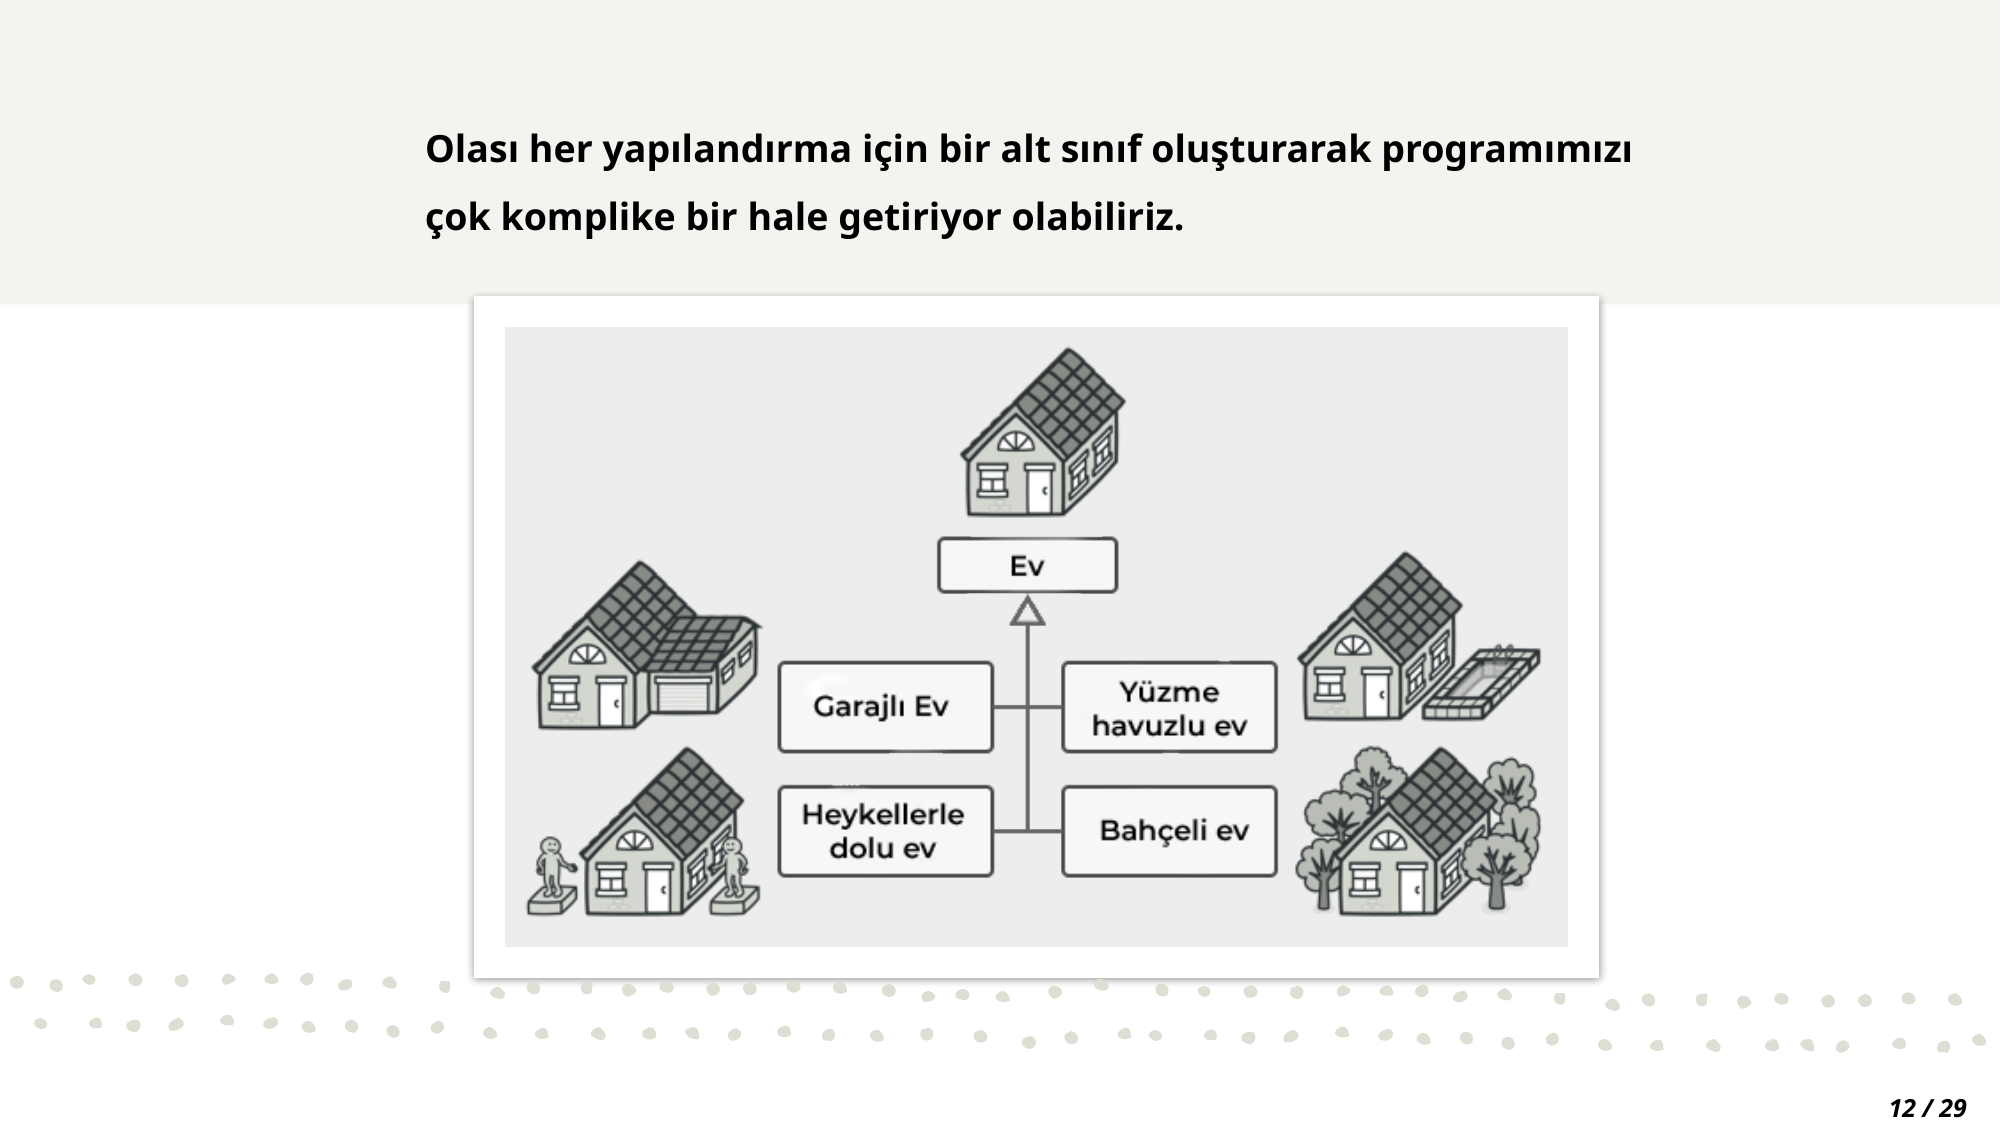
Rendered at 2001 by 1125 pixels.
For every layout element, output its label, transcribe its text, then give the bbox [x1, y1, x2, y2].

text_box [0, 305, 2000, 1125]
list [505, 327, 1569, 948]
text_box Olası her yapılandırma için bir alt sınıf oluşturarak programımızı çok komplike bir hale getiriyor olabiliriz. [410, 95, 1663, 247]
text_box 12 / 29 [1873, 1085, 2000, 1125]
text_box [8, 970, 1988, 1060]
text_box [0, 0, 2000, 305]
